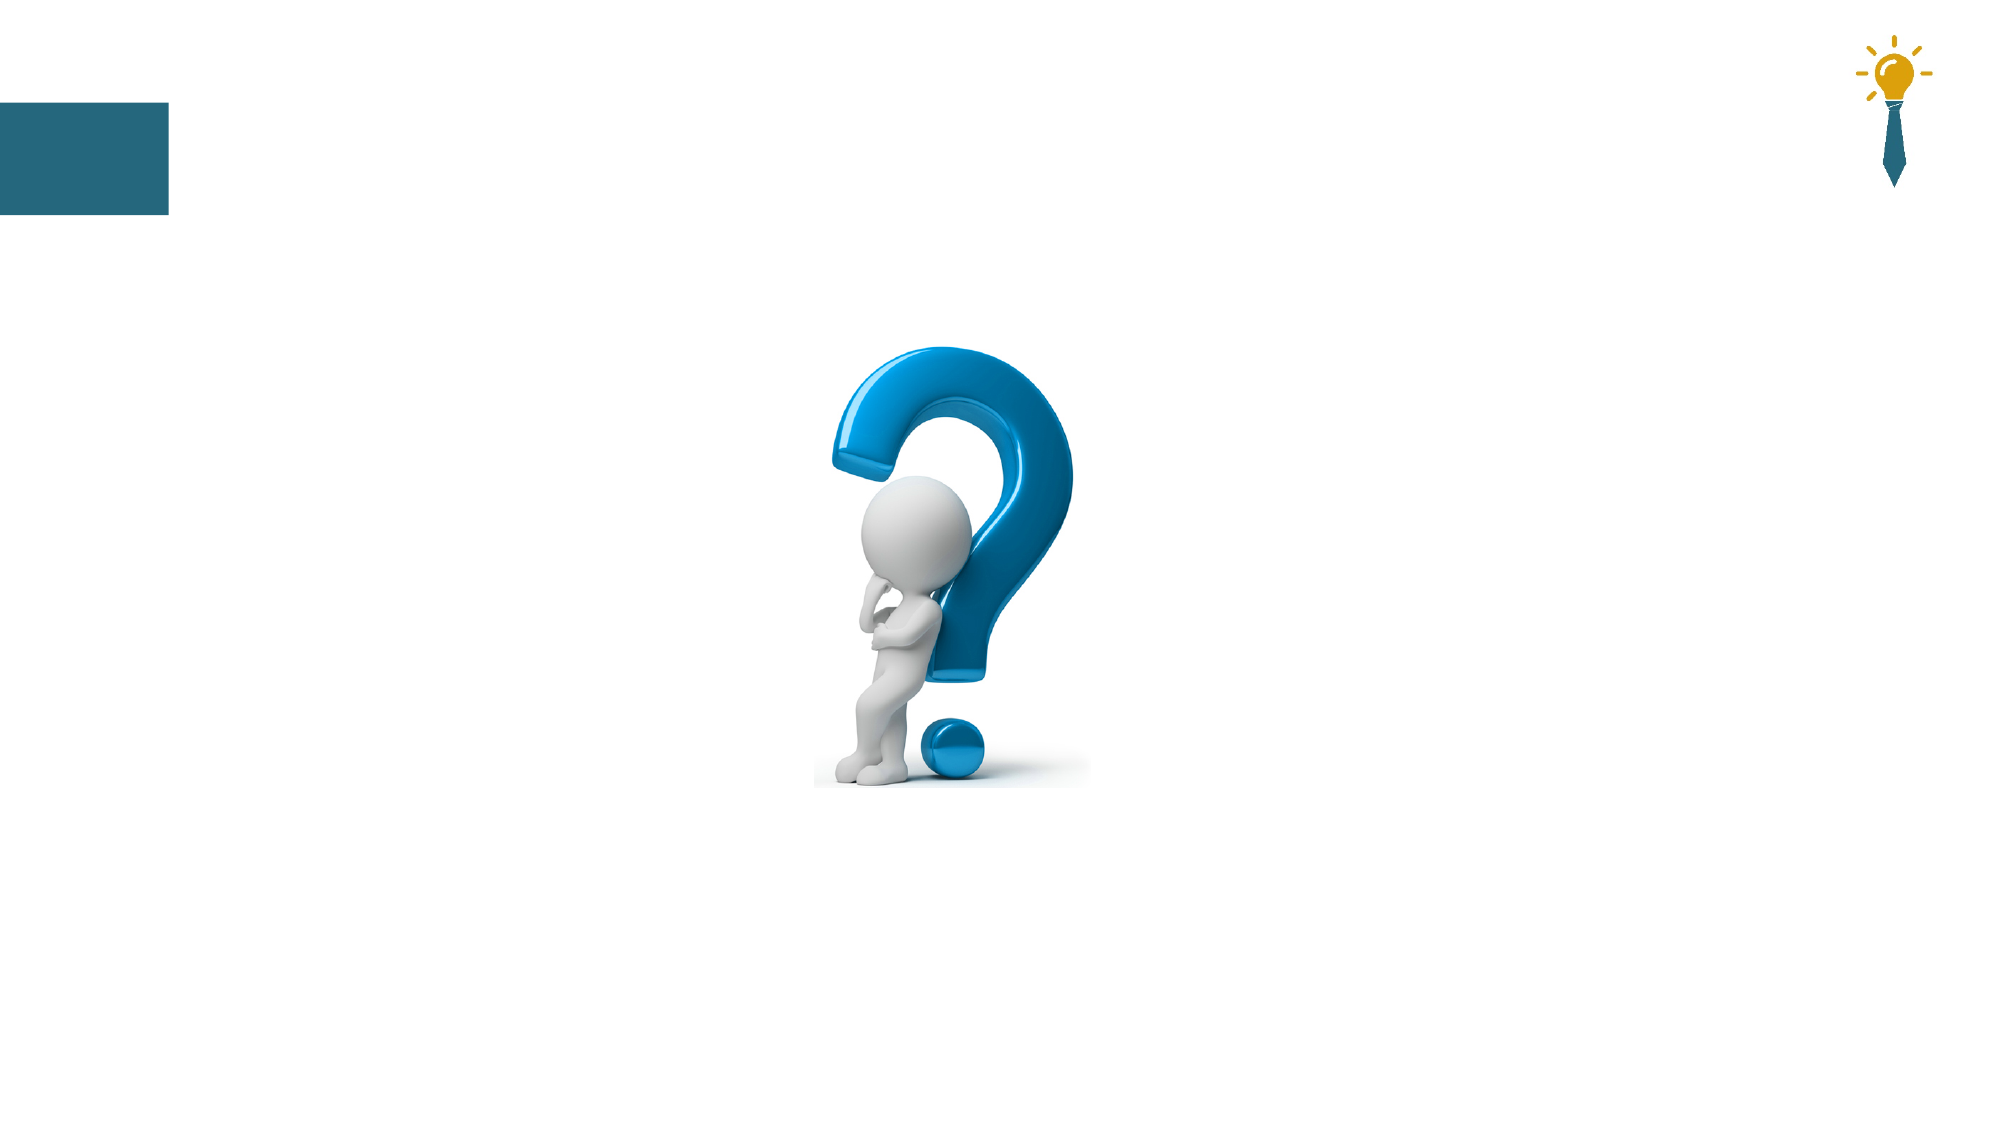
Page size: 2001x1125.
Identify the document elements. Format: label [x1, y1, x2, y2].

picture [1816, 13, 1972, 209]
picture [814, 337, 1091, 788]
